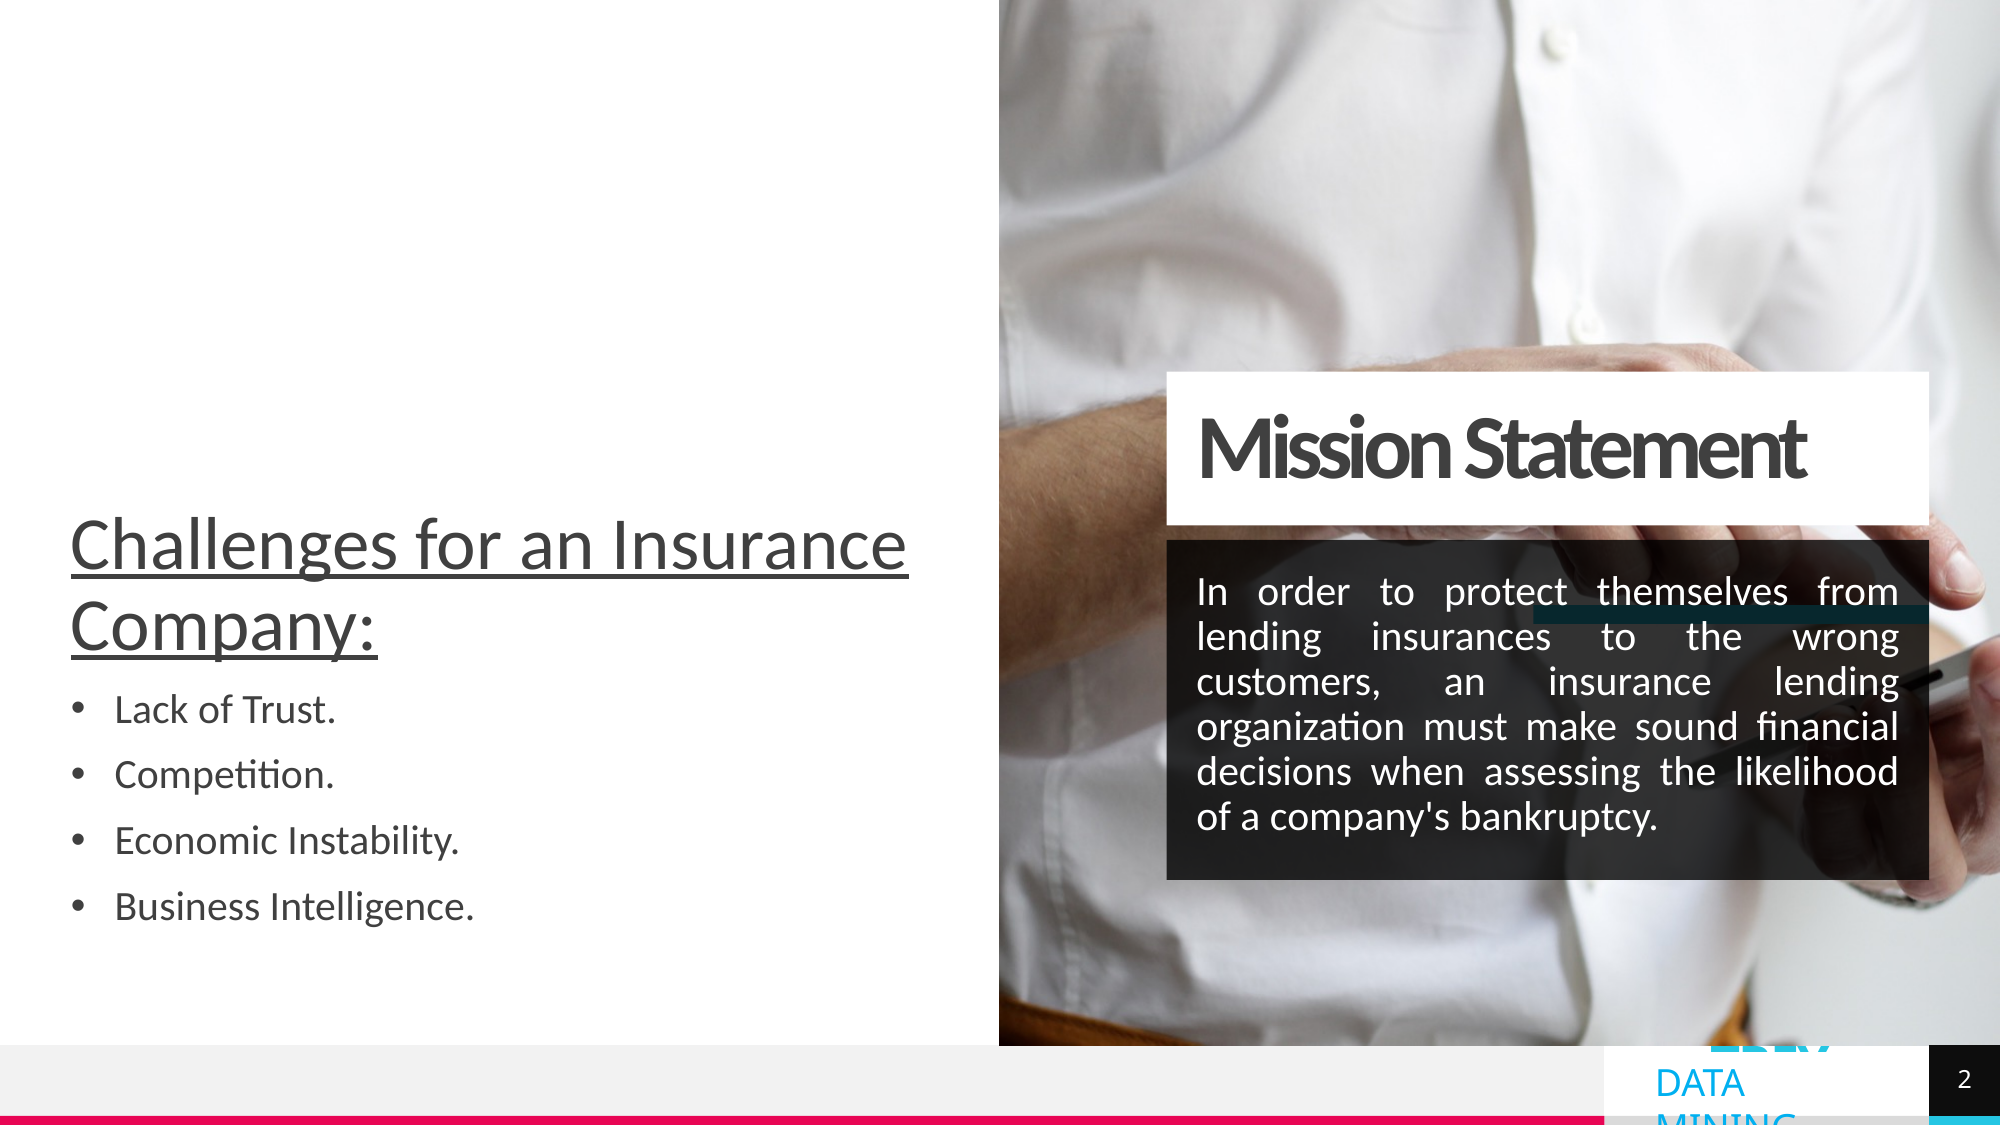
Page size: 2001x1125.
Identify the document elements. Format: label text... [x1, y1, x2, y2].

slide_number 2 [1929, 1046, 2000, 1116]
text_box DATA MINING [1640, 1051, 1904, 1125]
list Challenges for an Insurance Company: Lack of Trust. Competition. Economic Instability. Business Intelligence. [70, 437, 969, 930]
picture [999, 0, 2000, 1046]
picture [1690, 1076, 1696, 1084]
picture [1690, 1052, 1881, 1111]
